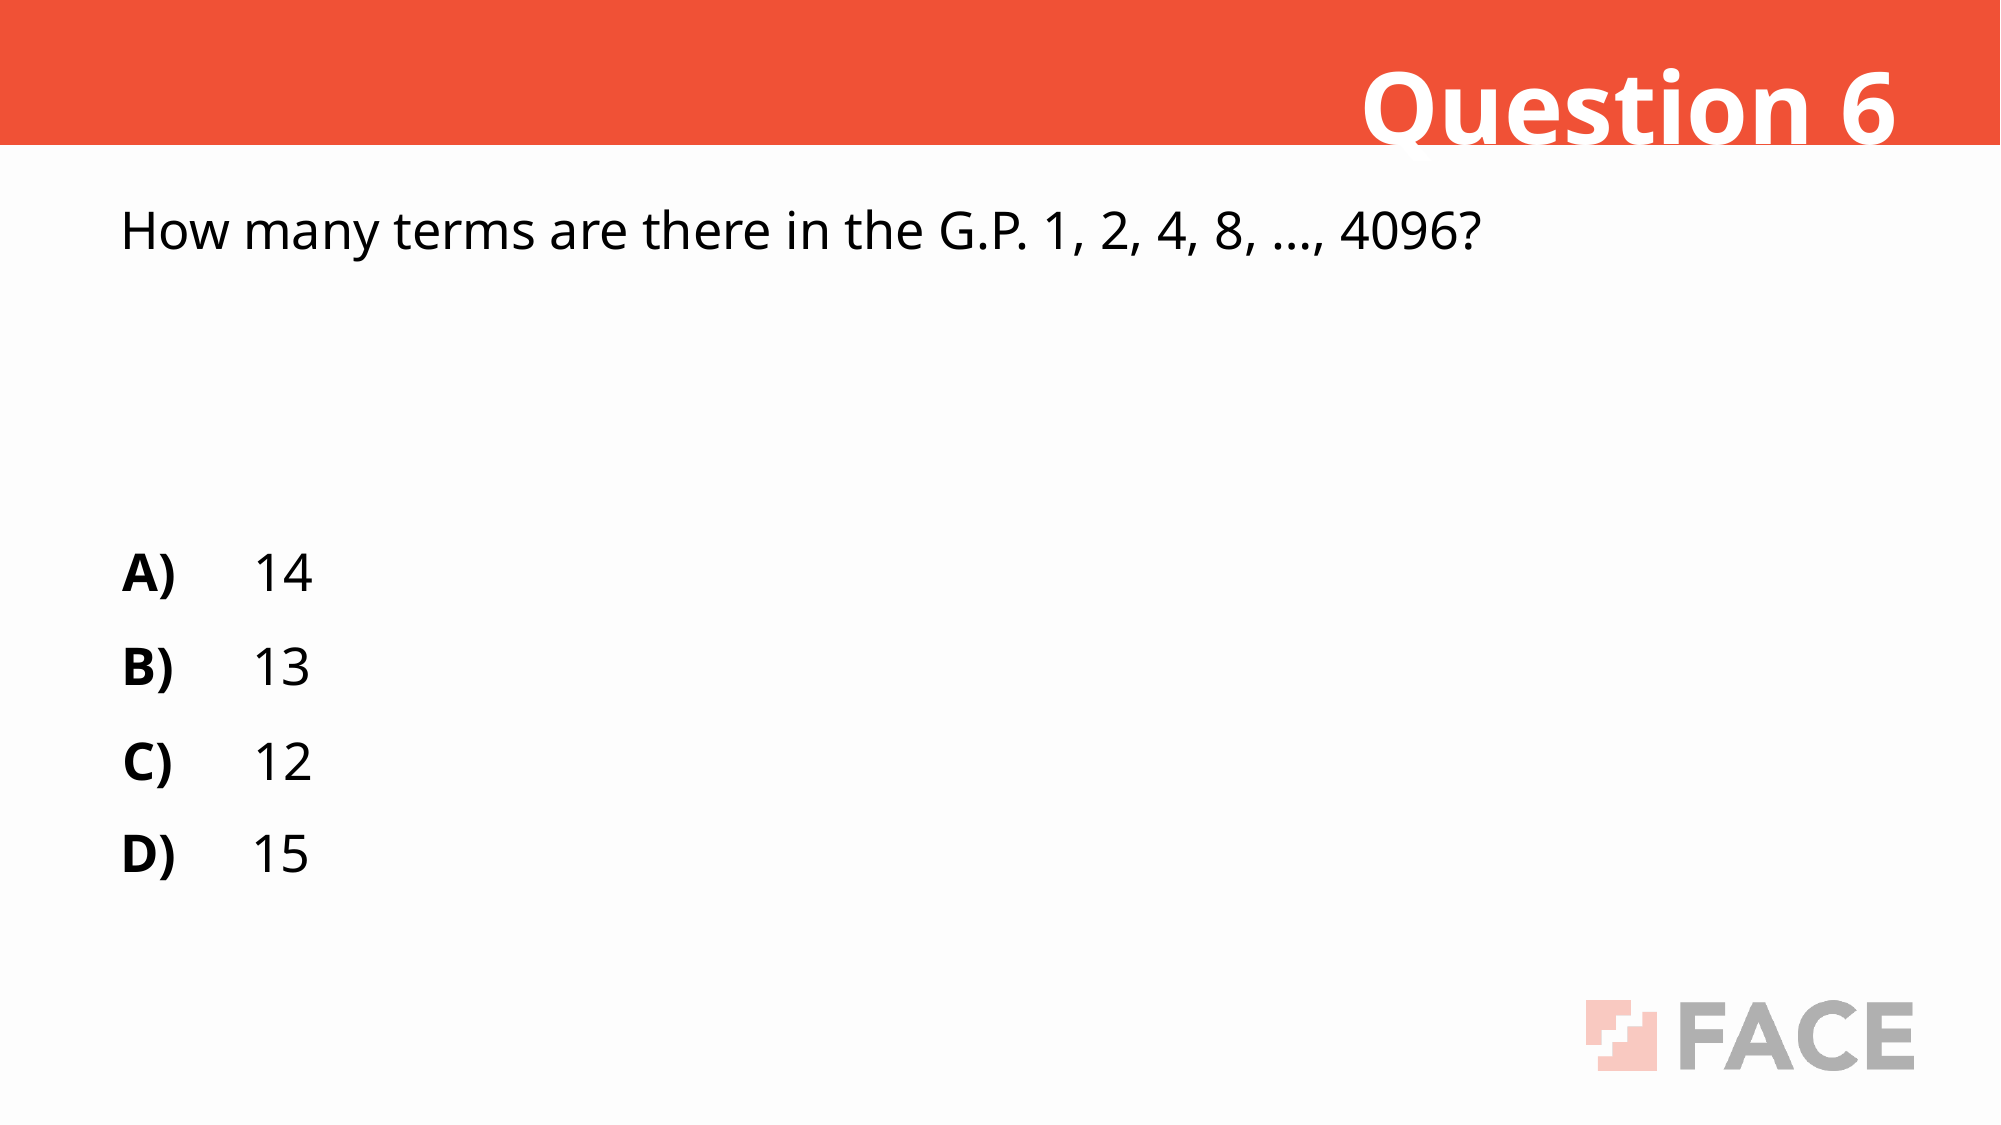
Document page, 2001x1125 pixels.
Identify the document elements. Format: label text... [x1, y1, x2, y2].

text_box 12 [238, 689, 1896, 798]
text_box A) [107, 500, 223, 610]
picture [1586, 1000, 1914, 1072]
text_box D) [105, 781, 220, 891]
text_box 15 [236, 781, 1893, 891]
text_box C) [107, 689, 223, 798]
text_box 14 [238, 500, 1896, 610]
text_box 13 [237, 594, 1894, 704]
text_box Question 6 [638, 37, 1914, 173]
text_box B) [106, 594, 221, 704]
text_box [0, 0, 2000, 147]
text_box How many terms are there in the G.P. 1, 2, 4, 8, …, 4096? [105, 189, 1895, 267]
